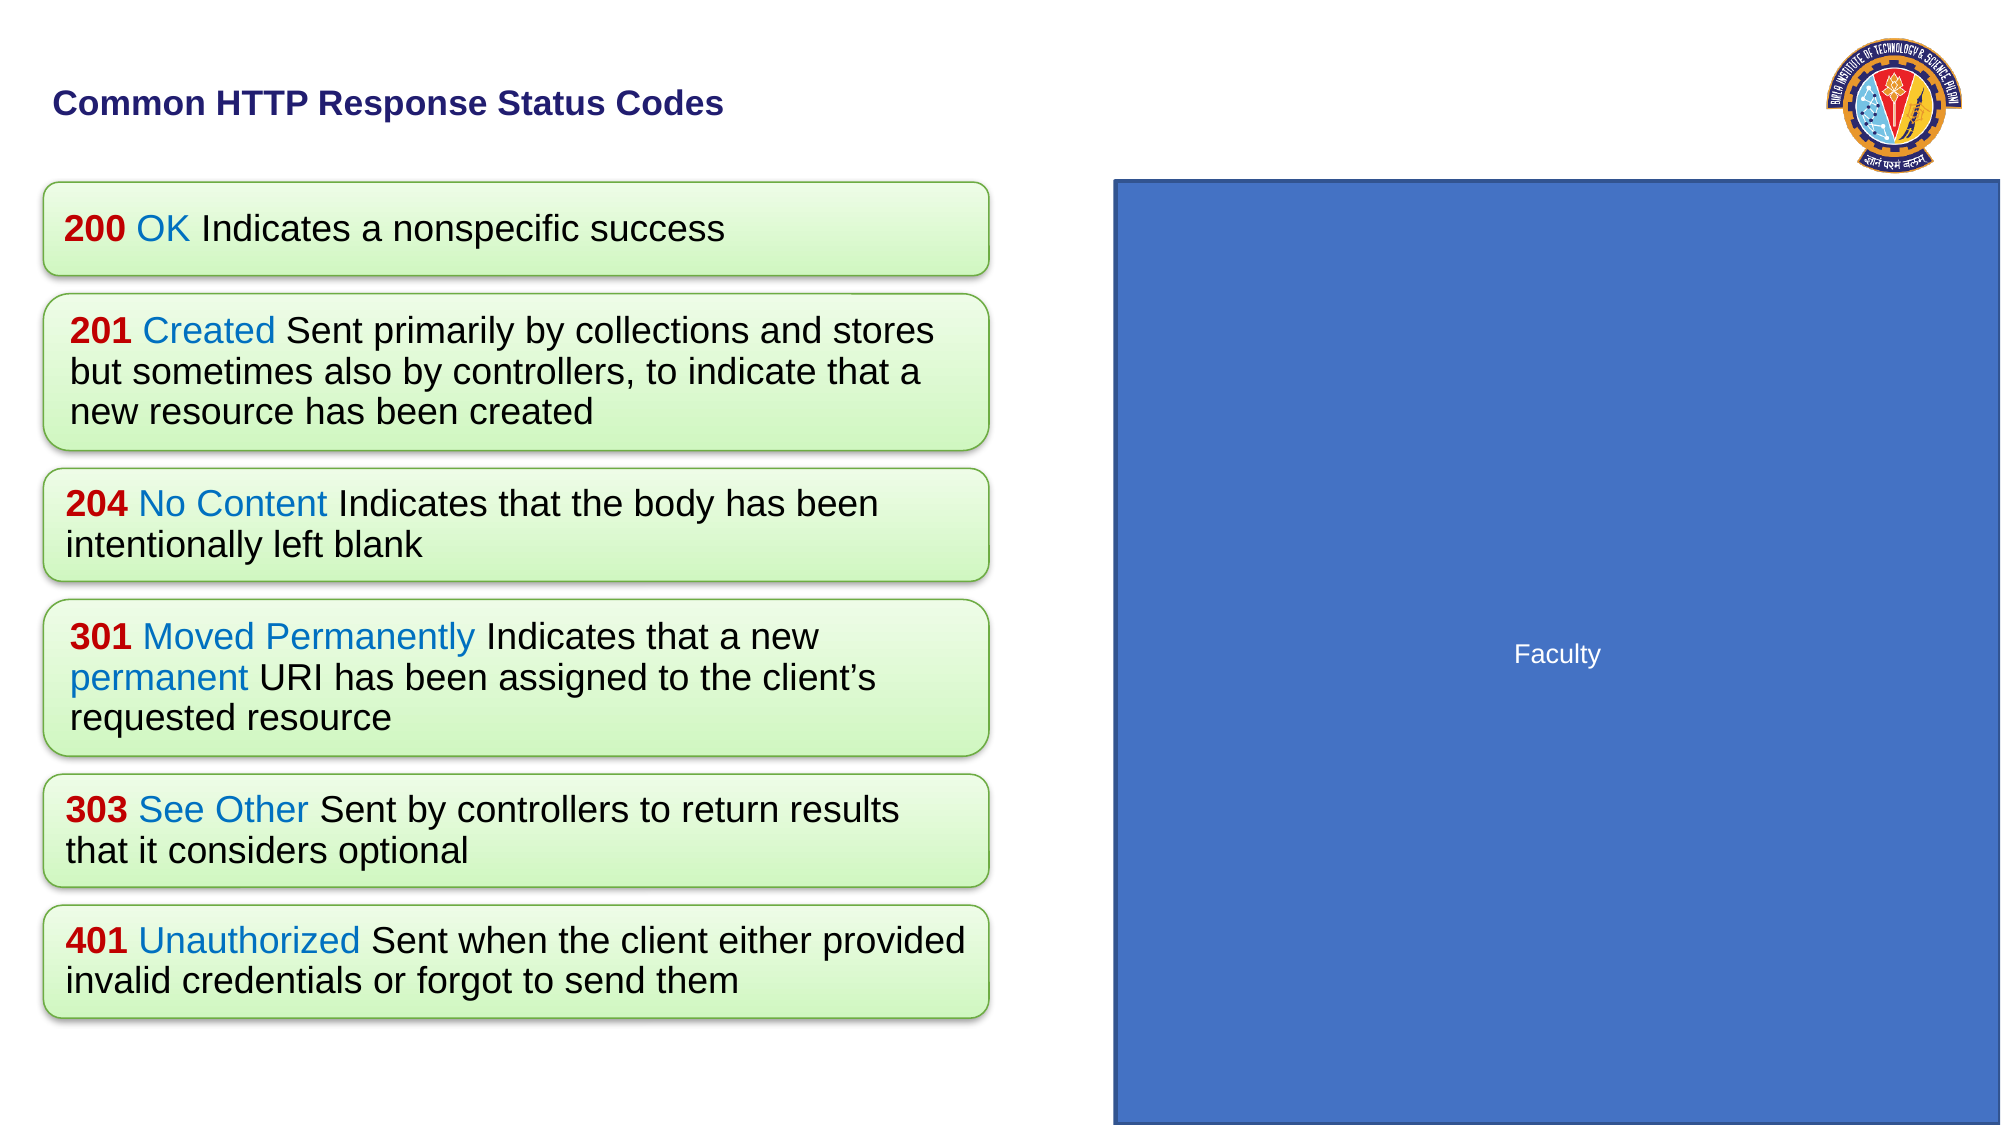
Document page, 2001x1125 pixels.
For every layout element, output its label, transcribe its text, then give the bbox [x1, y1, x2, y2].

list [43, 181, 990, 1019]
picture [1825, 38, 1962, 174]
title Common HTTP Response Status Codes [37, 38, 1810, 174]
